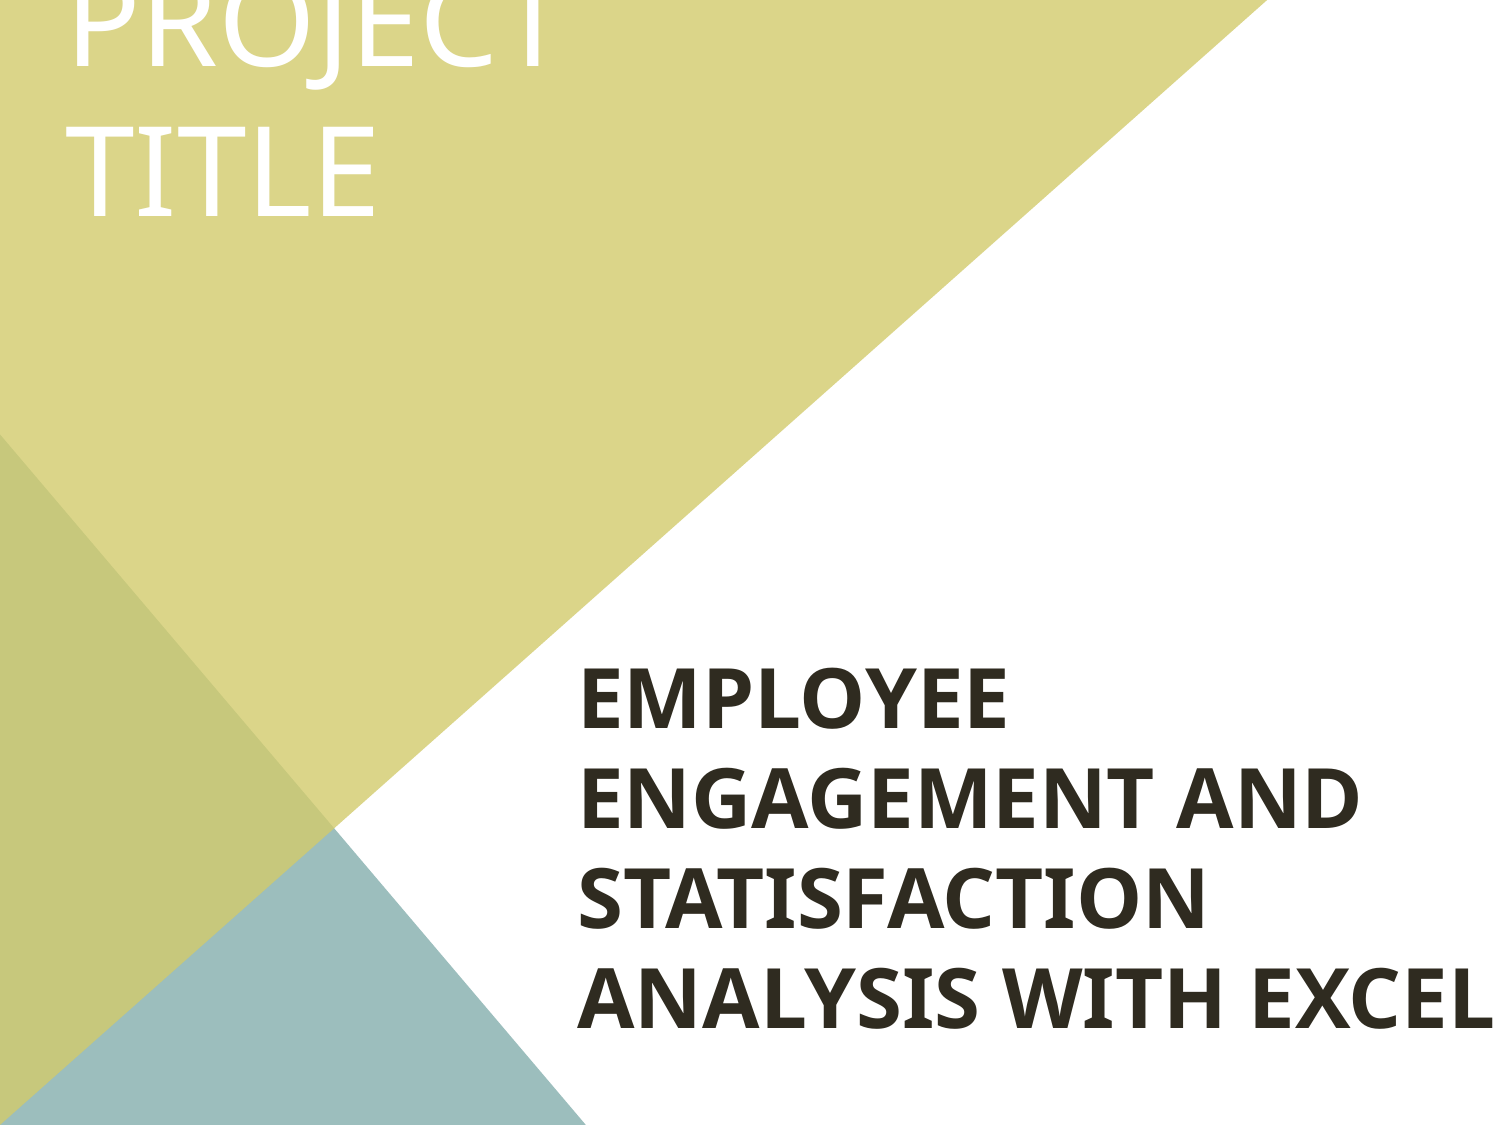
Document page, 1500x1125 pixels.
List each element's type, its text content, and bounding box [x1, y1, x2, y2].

title Project title [50, 62, 905, 242]
list EMPLOYEE ENGAGEMENT AND STATISFACTION ANALYSIS WITH EXCEL [562, 637, 1500, 740]
